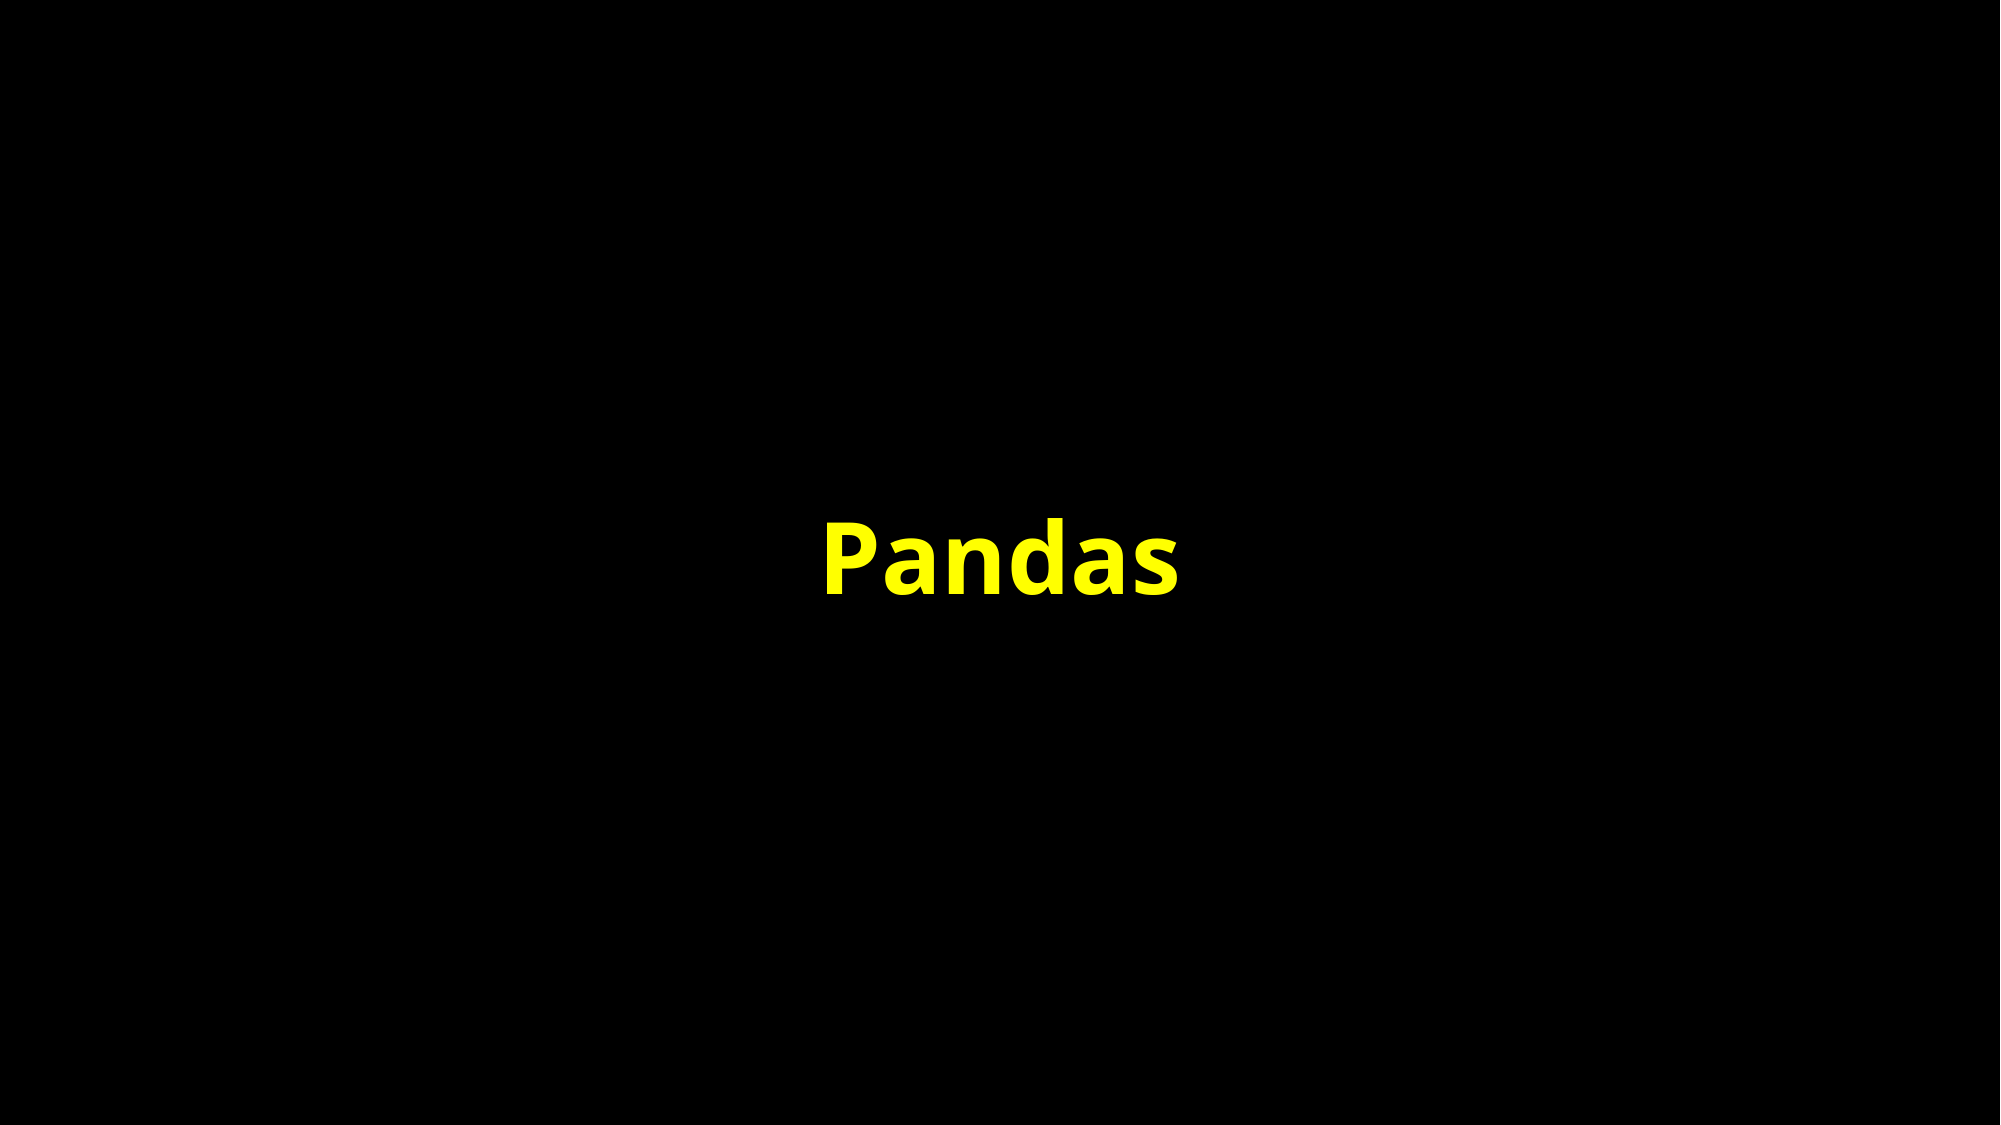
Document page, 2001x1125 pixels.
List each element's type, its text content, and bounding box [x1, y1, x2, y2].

title Pandas [0, 0, 2000, 1125]
